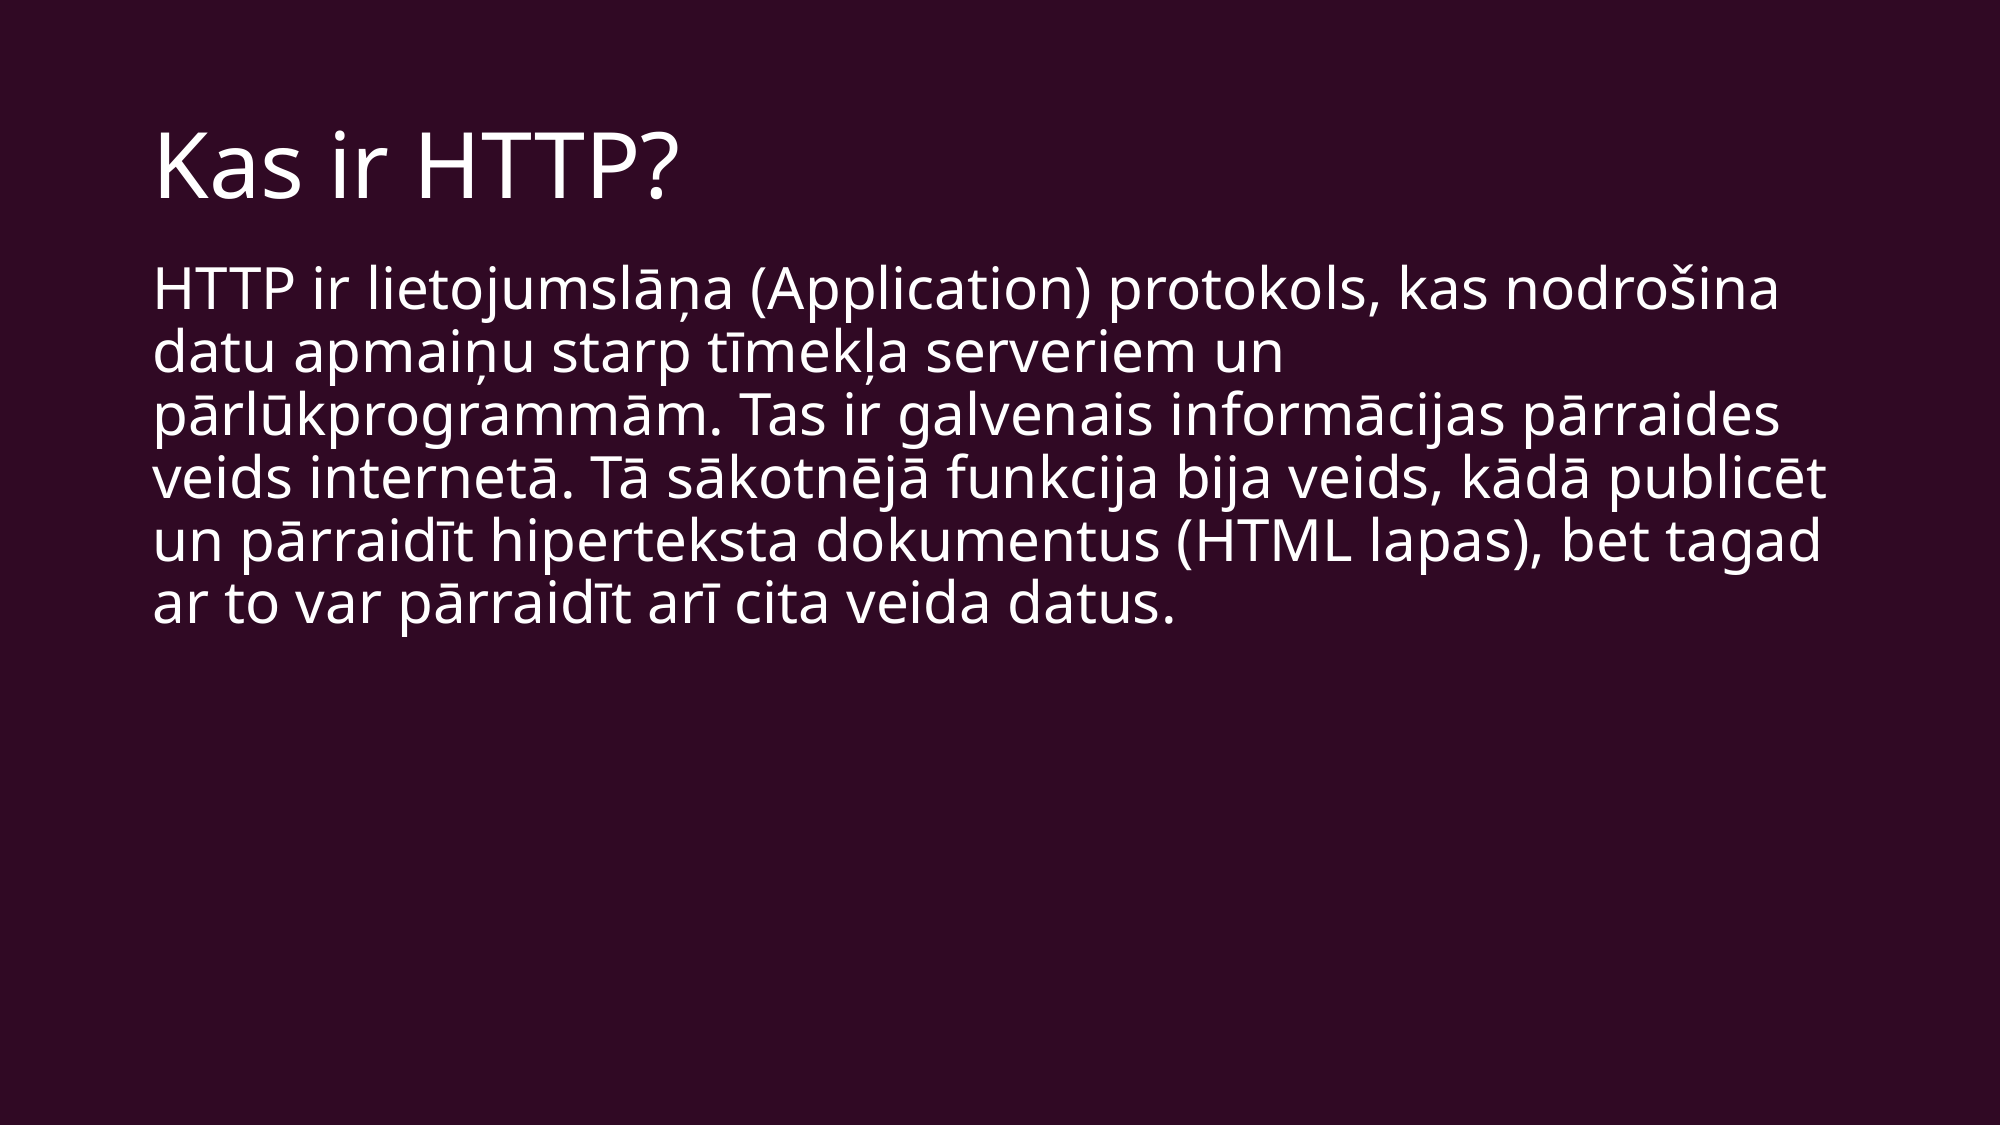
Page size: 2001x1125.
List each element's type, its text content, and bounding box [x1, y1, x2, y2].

title Kas ir HTTP? [137, 59, 1863, 252]
list HTTP ir lietojumslāņa (Application) protokols, kas nodrošina datu apmaiņu starp tīmekļa serveriem un pārlūkprogrammām. Tas ir galvenais informācijas pārraides veids internetā. Tā sākotnējā funkcija bija veids, kādā publicēt un pārraidīt hiperteksta dokumentus (HTML lapas), bet tagad ar to var pārraidīt arī cita veida datus. [137, 252, 1863, 966]
